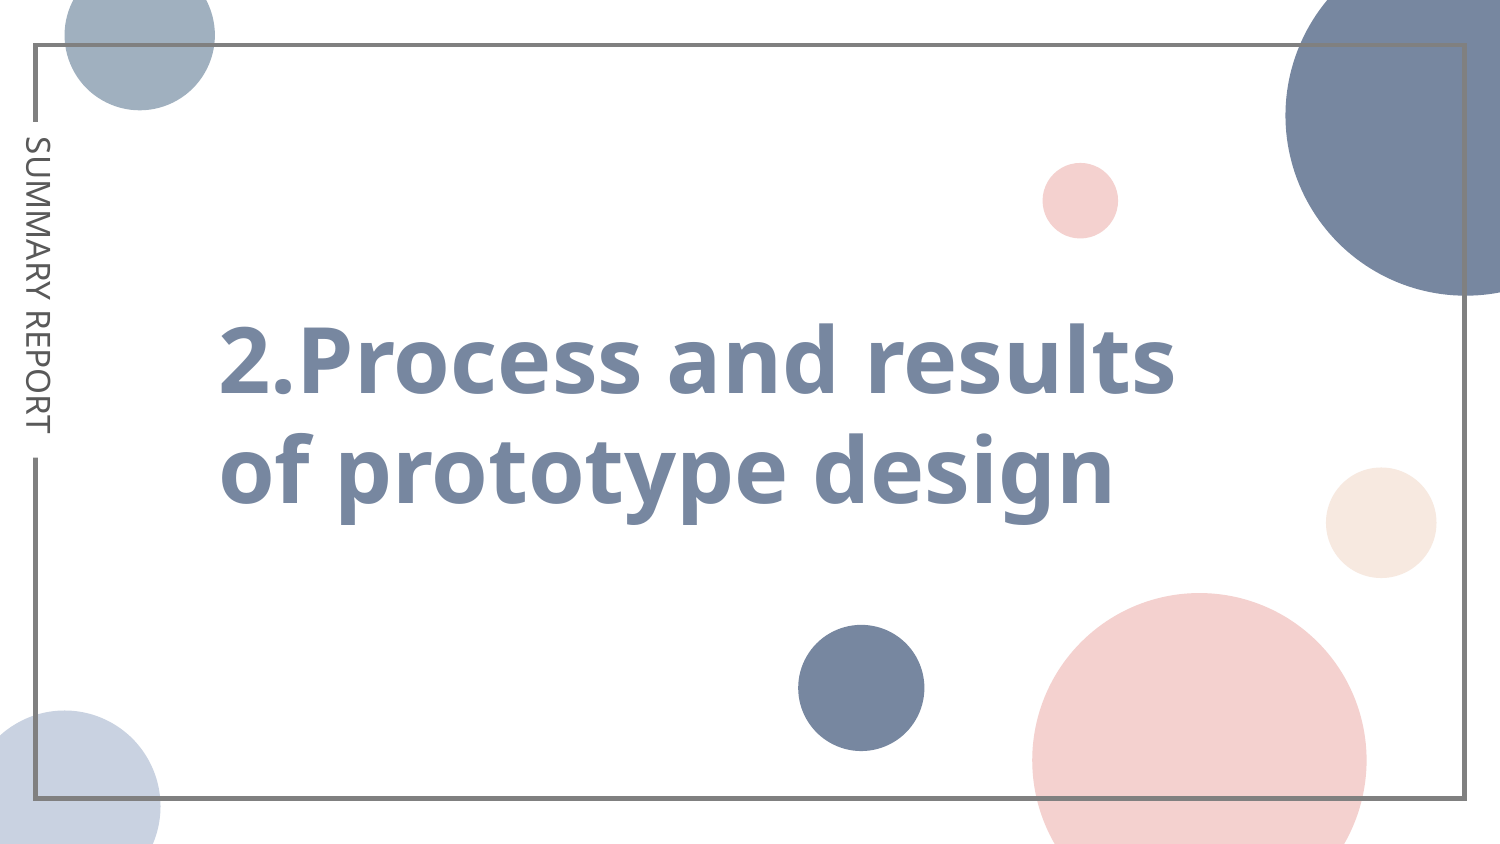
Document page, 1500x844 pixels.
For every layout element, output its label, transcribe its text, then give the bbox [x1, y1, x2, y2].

text_box [1041, 161, 1120, 240]
text_box 2.Process and results of prototype design [203, 294, 1297, 530]
text_box [1299, 0, 1500, 297]
text_box [34, 44, 1466, 800]
text_box [1035, 800, 1363, 844]
text_box [63, 0, 216, 44]
text_box SUMMARY REPORT [12, 122, 67, 458]
text_box [0, 714, 162, 844]
